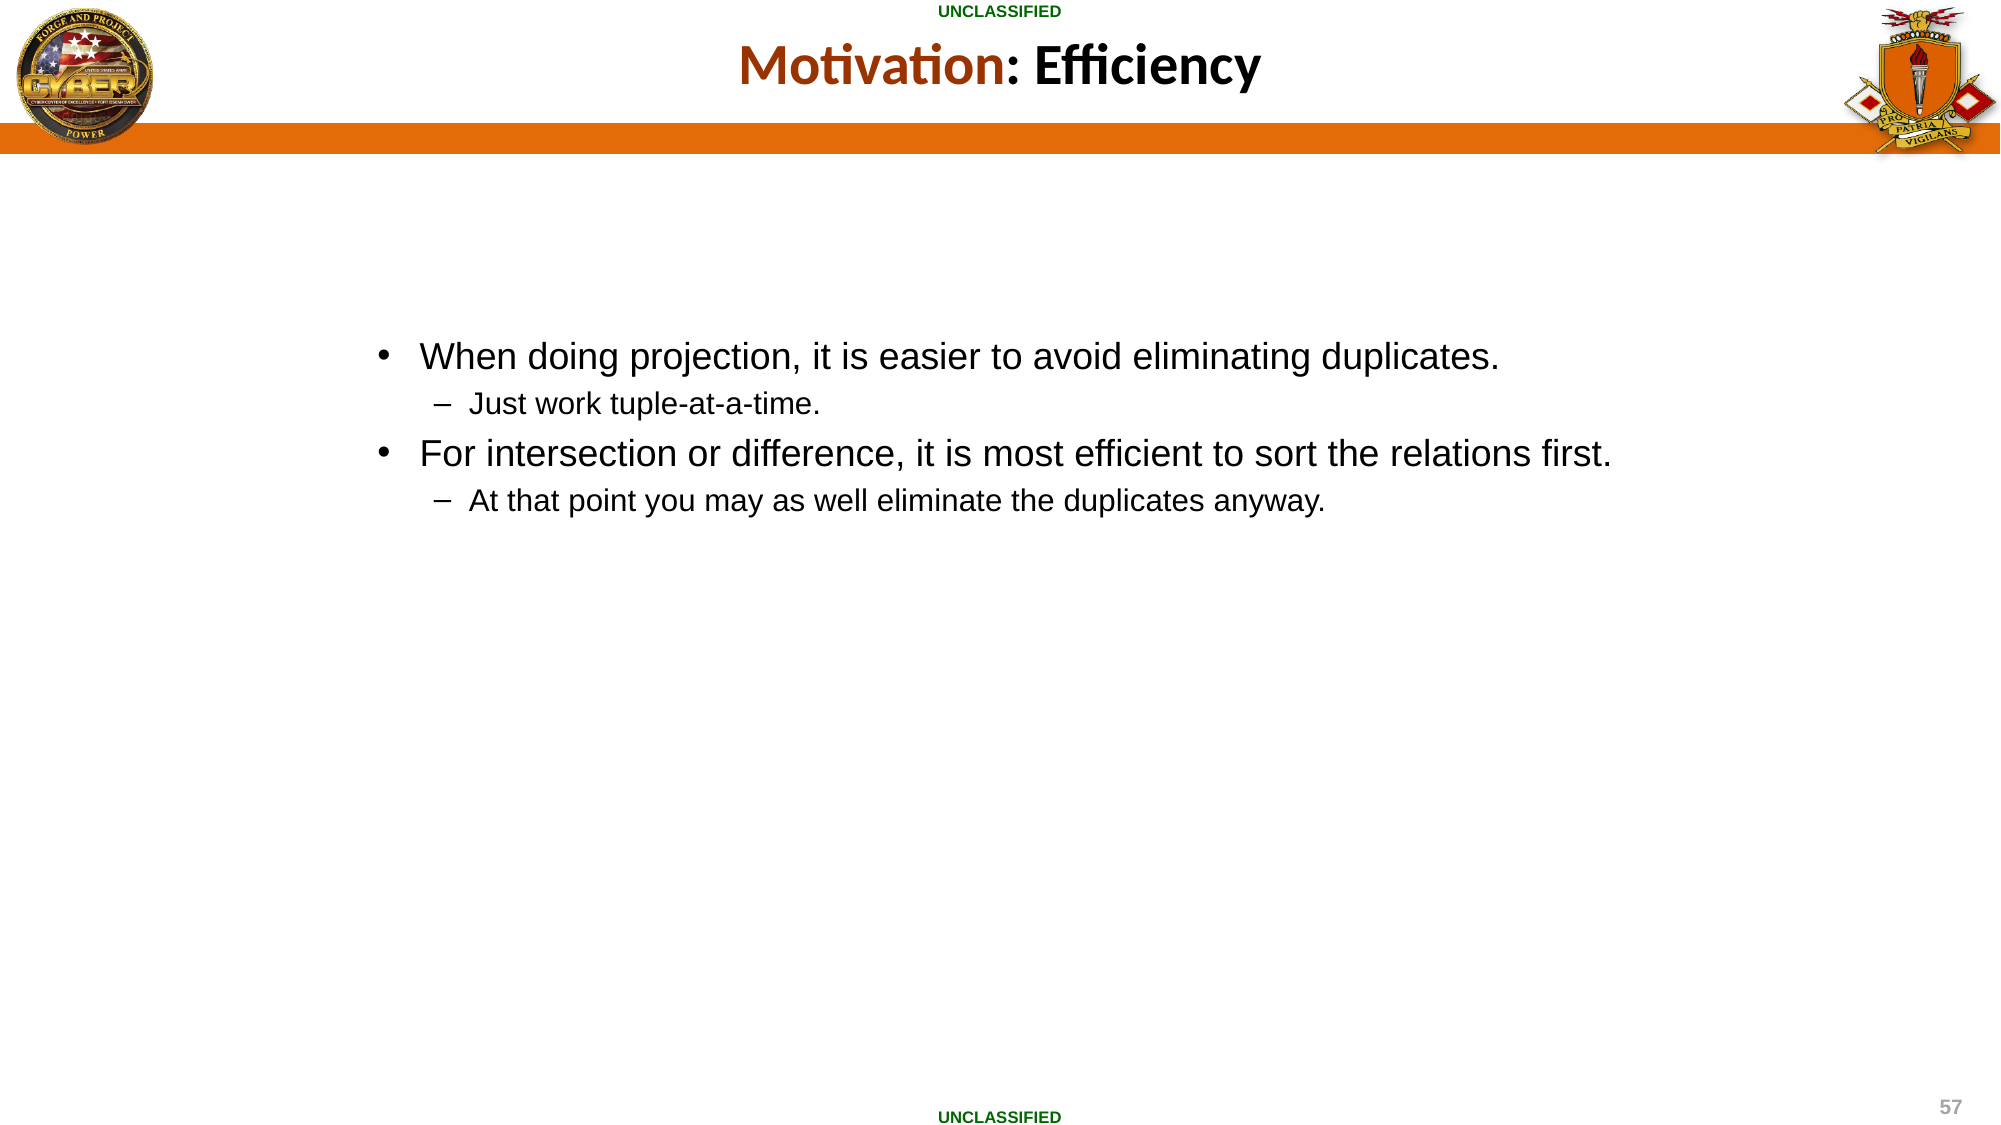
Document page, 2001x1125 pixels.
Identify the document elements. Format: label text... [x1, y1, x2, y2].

list When doing projection, it is easier to avoid eliminating duplicates. Just work tuple-at-a-time. For intersection or difference, it is most efficient to sort the relations first. At that point you may as well eliminate the duplicates anyway. [362, 324, 1638, 1038]
picture [3, 124, 166, 181]
title Motivation: Efficiency [0, 0, 2000, 124]
picture [1805, 0, 2001, 169]
